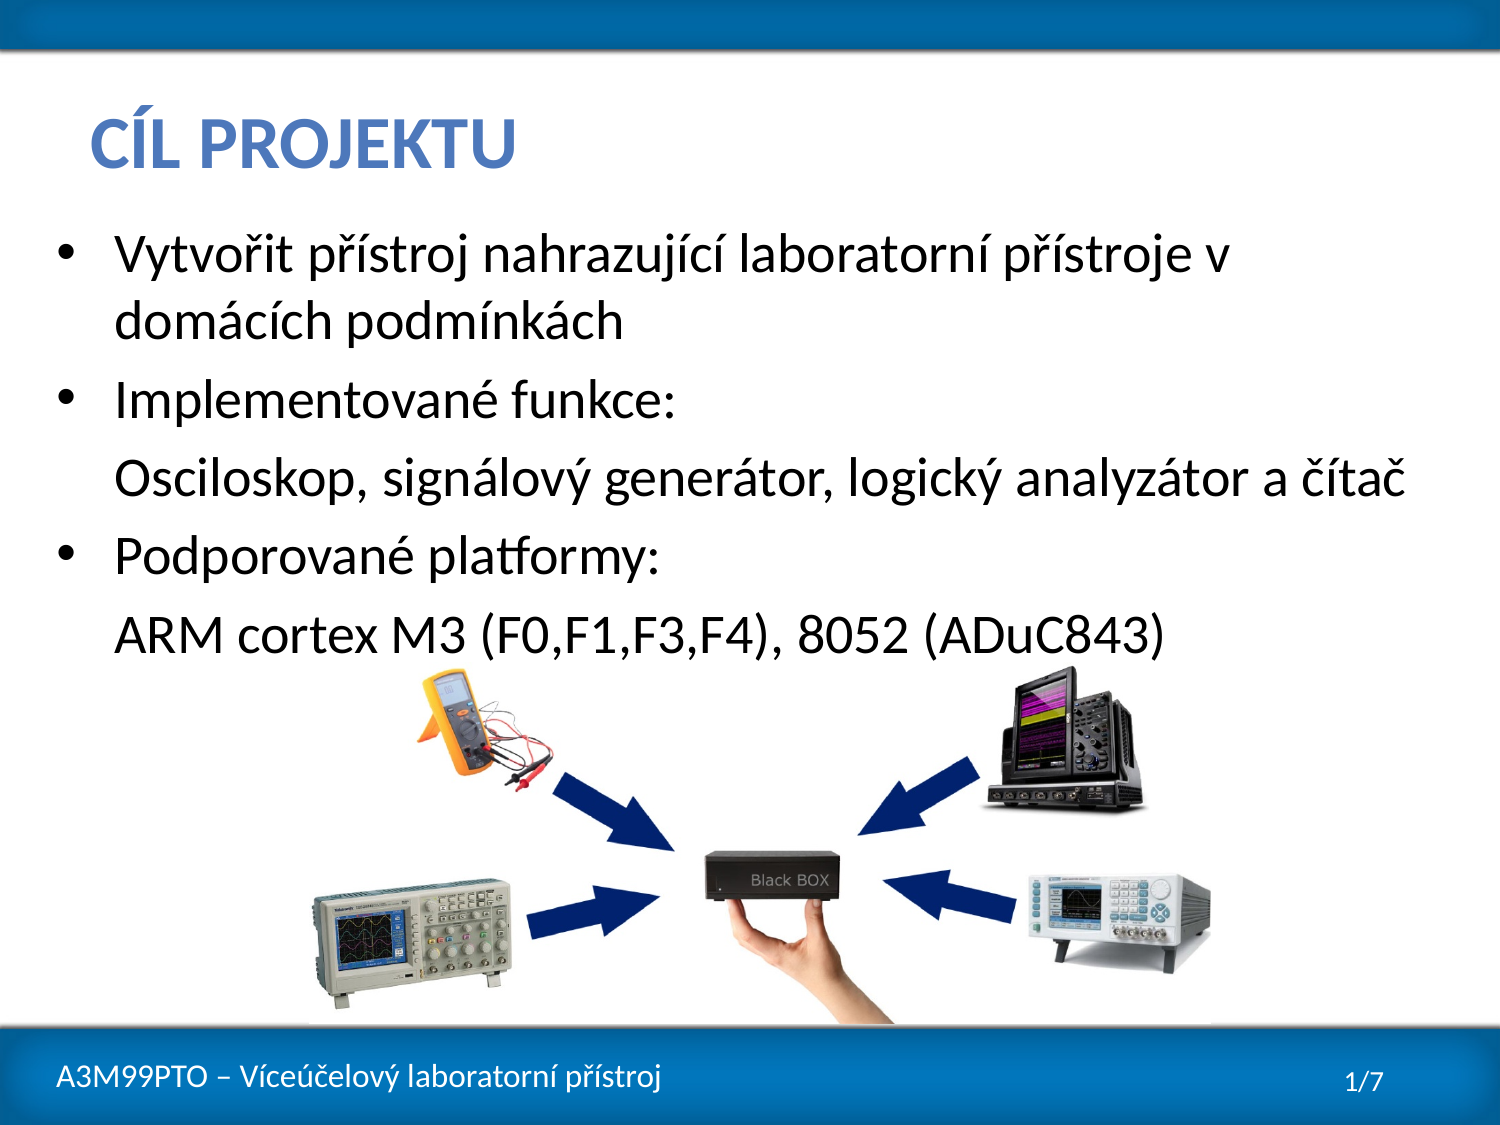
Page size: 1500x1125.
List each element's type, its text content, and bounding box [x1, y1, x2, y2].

picture [0, 0, 1500, 1125]
text_box A3M99PTO – Víceúčelový laboratorní přístroj [41, 1046, 1022, 1102]
list Vytvořit přístroj nahrazující laboratorní přístroje v domácích podmínkách Implementované funkce: Osciloskop, signálový generátor, logický analyzátor a čítač Podporované platformy: ARM cortex M3 (F0,F1,F3,F4), 8052 (ADuC843) [41, 209, 1447, 681]
text_box 1/7 [1328, 1055, 1447, 1105]
title Cíl projektu [75, 45, 1425, 209]
